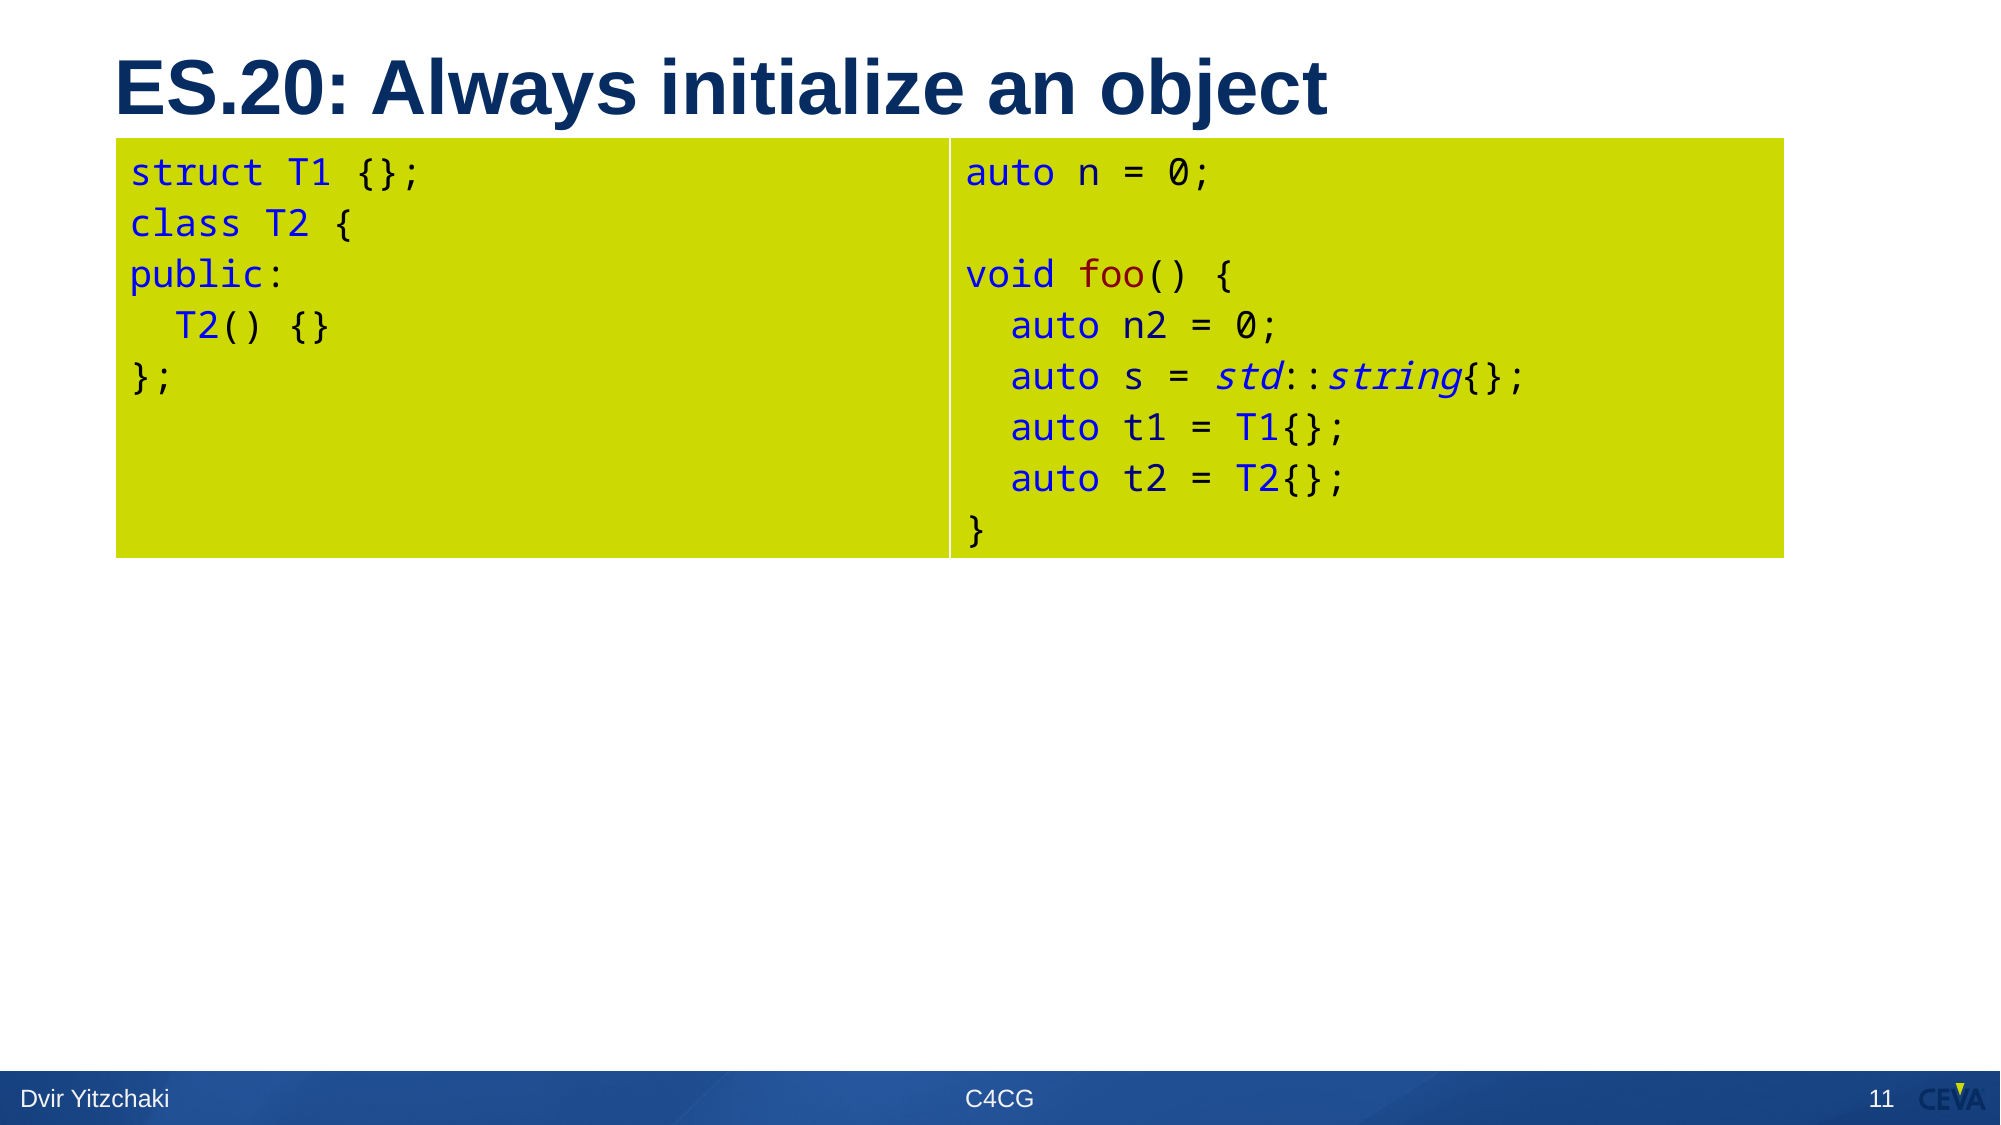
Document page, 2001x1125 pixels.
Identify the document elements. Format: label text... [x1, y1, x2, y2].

picture [0, 1071, 2000, 1125]
table_header auto n = 0; void foo() { auto n2 = 0; auto s = std::string{}; auto t1 = T1{}; auto t2 = T2{}; } [951, 138, 1784, 558]
table_header struct T1 {}; class T2 { public: T2() {} }; [116, 138, 949, 558]
title ES.20: Always initialize an object [114, 42, 1685, 137]
